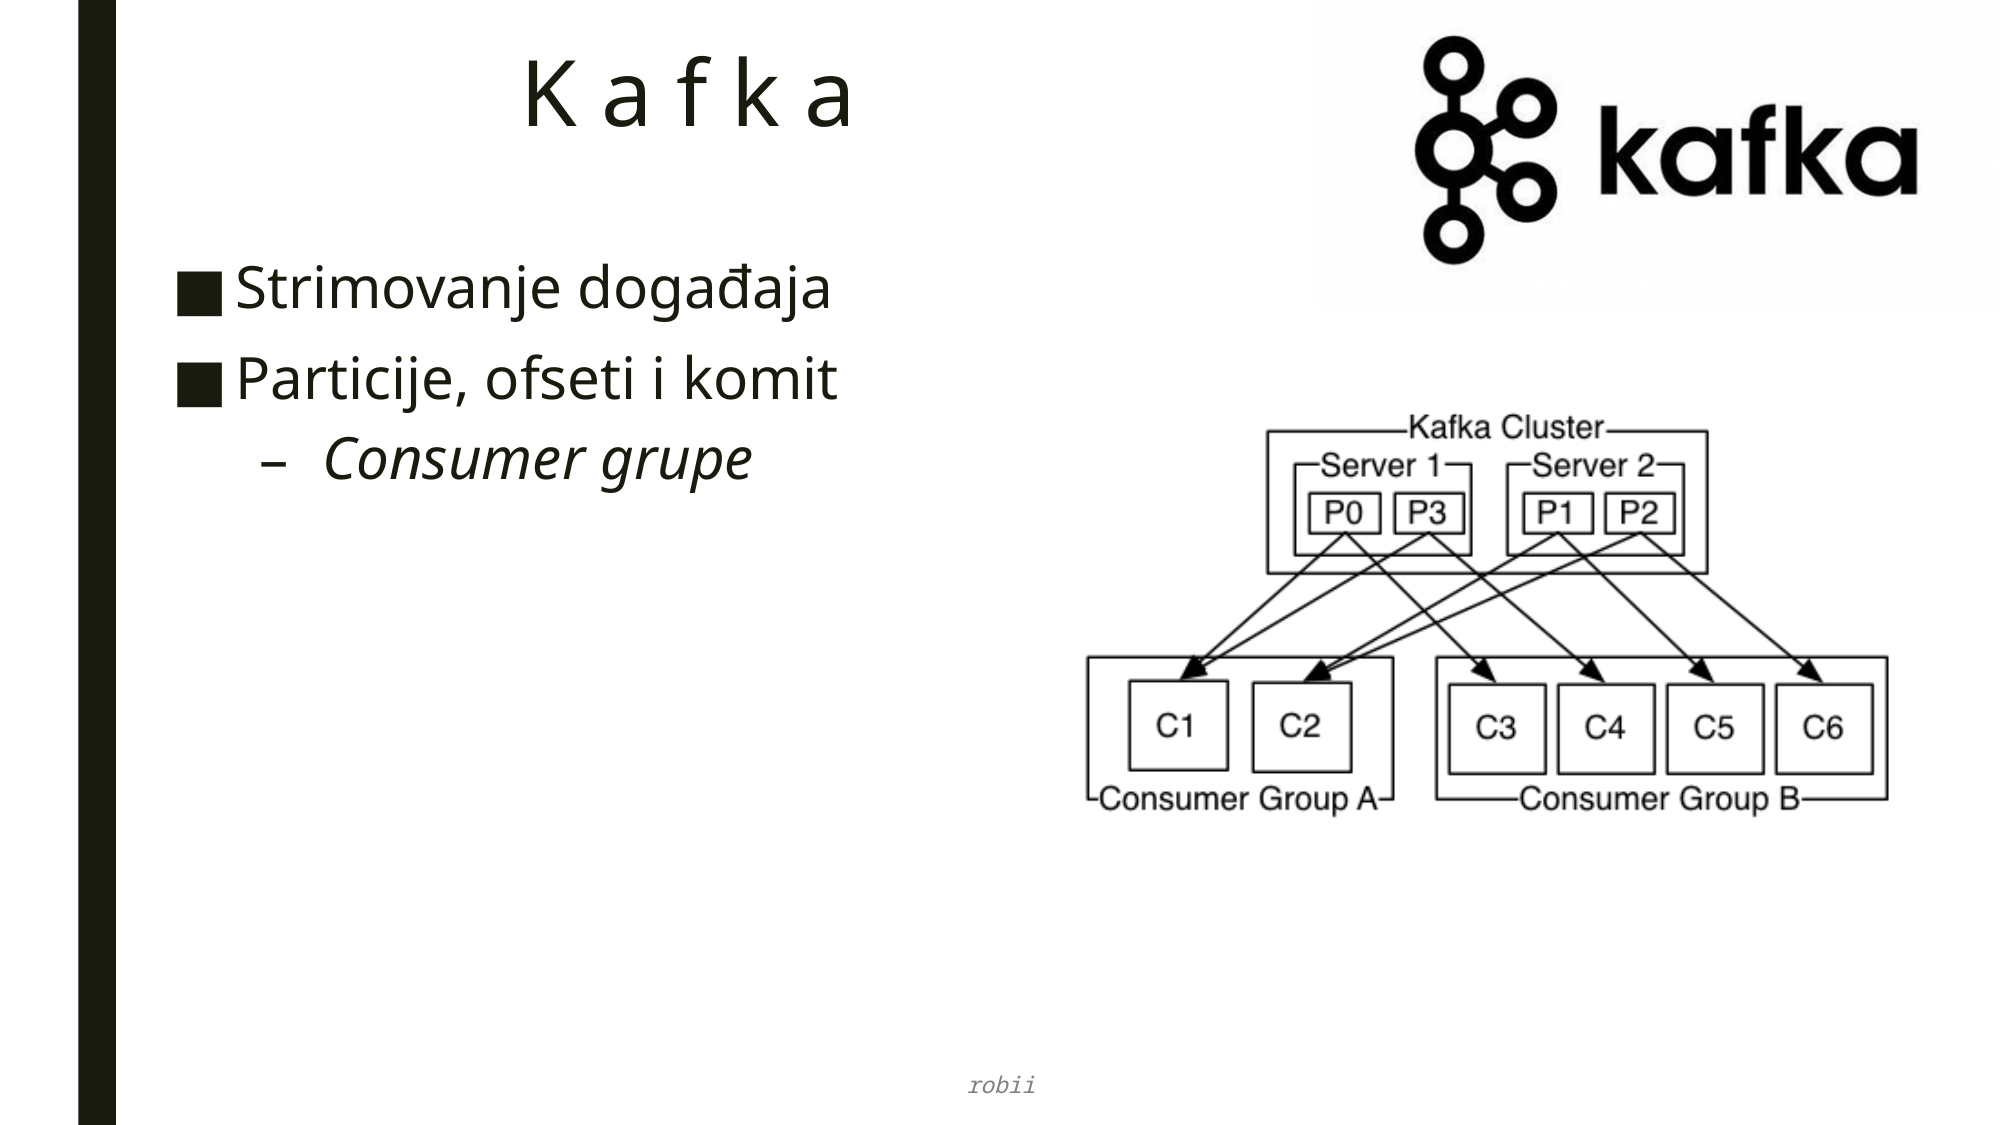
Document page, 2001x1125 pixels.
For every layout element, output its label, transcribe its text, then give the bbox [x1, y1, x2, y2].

list Strimovanje događaja Particije, ofseti i komit Consumer grupe [157, 248, 1085, 1125]
picture [1316, 0, 2000, 311]
text_box robii [485, 1051, 1517, 1118]
title K a f k a [225, 40, 1152, 189]
picture [1057, 384, 1918, 843]
